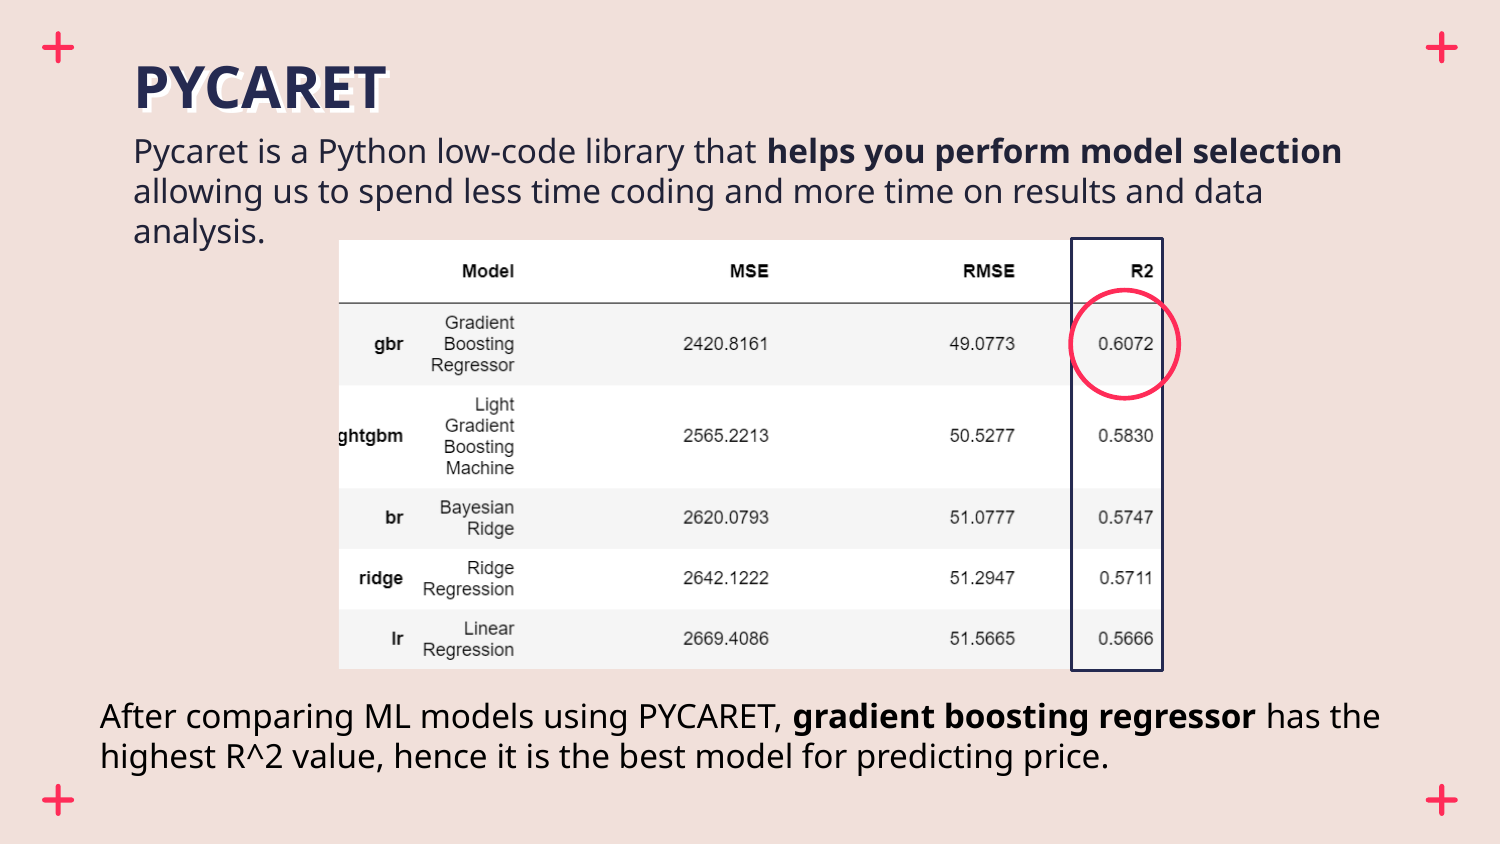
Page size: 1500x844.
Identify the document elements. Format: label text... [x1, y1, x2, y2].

text_box [1166, 309, 1179, 379]
title PYCARET [118, 38, 1382, 115]
list Pycaret is a Python low-code library that helps you perform model selection allowing us to spend less time coding and more time on results and data analysis. [118, 115, 1382, 287]
text_box After comparing ML models using PYCARET, gradient boosting regressor has the highest R^2 value, hence it is the best model for predicting price. [84, 680, 1416, 791]
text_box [338, 239, 1162, 670]
